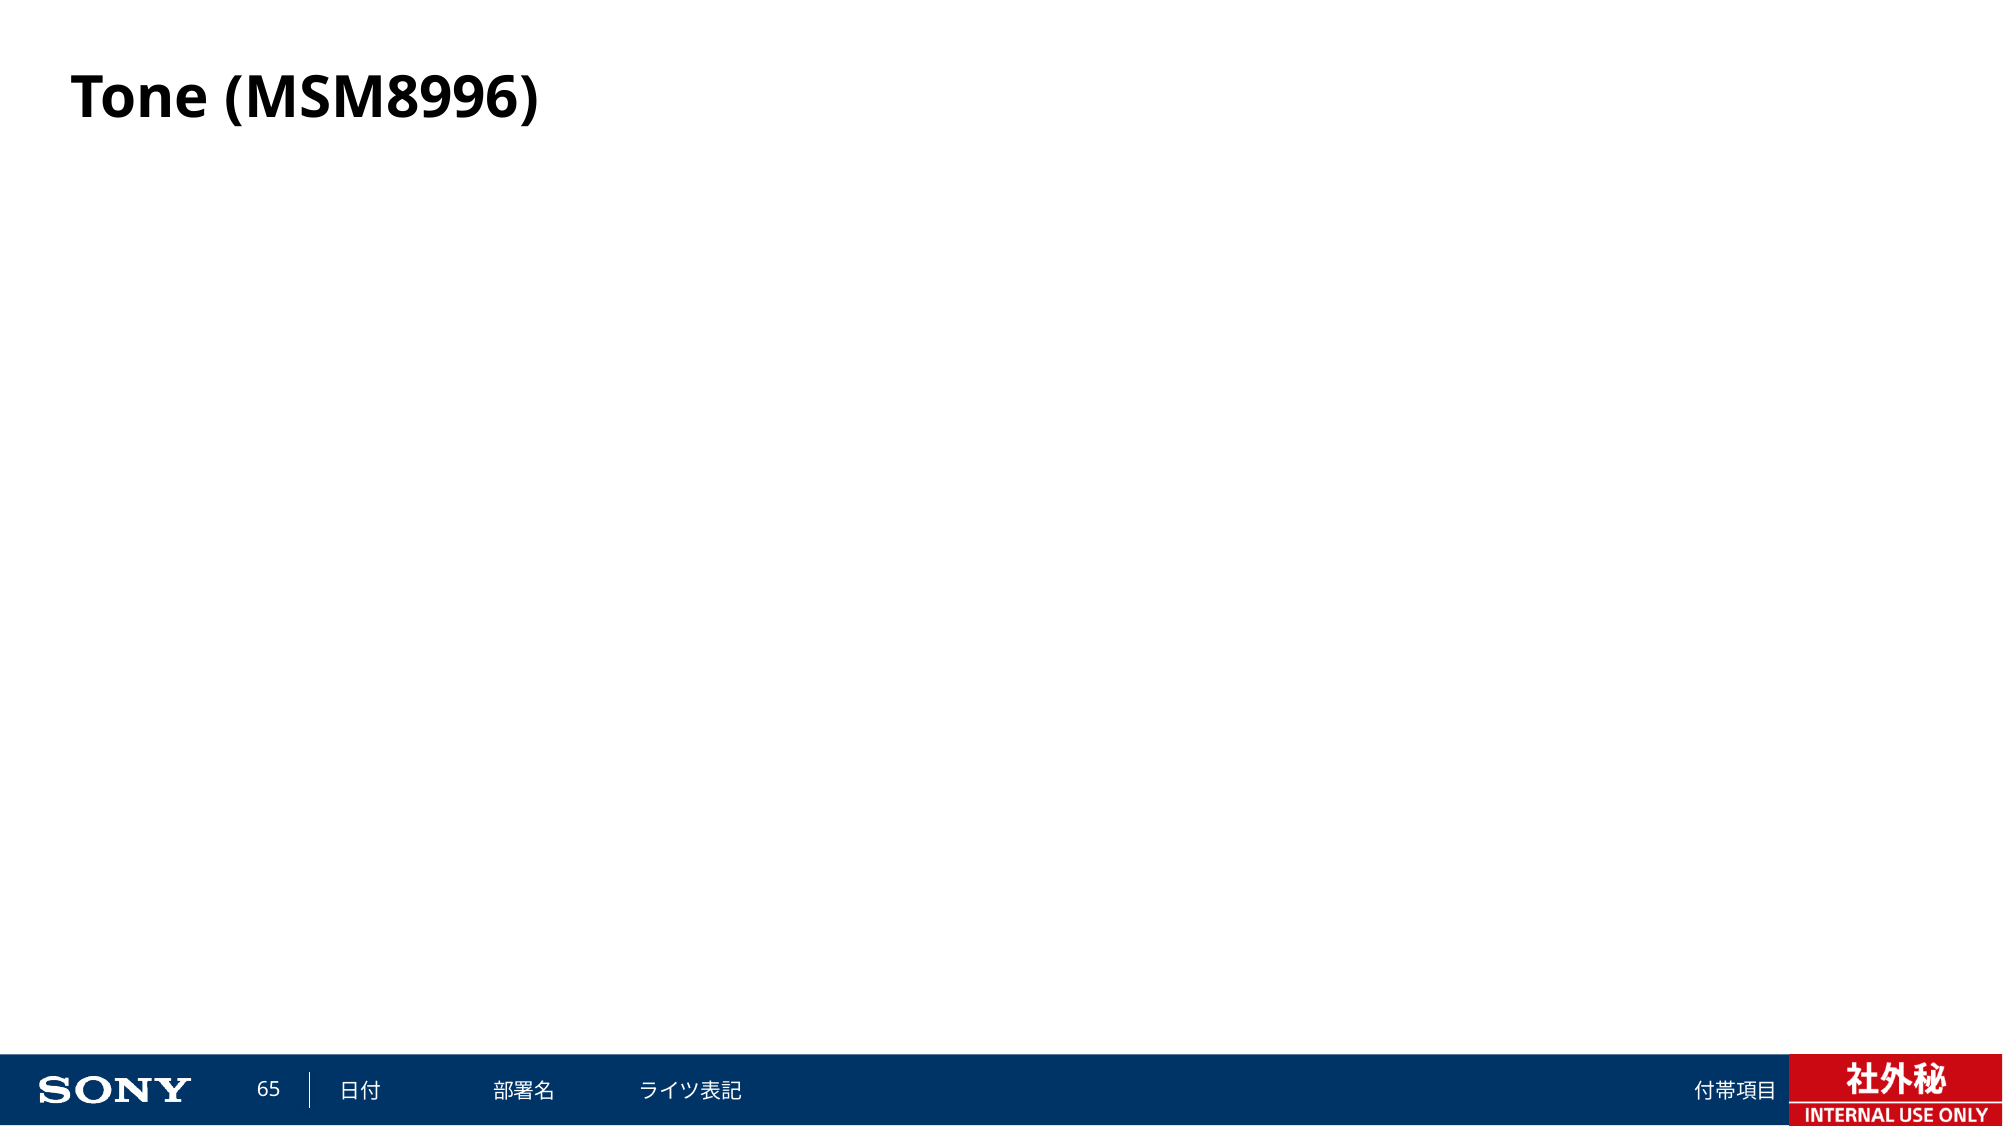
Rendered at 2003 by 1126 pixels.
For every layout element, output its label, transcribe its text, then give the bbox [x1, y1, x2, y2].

picture [1789, 1054, 2003, 1126]
picture [29, 1069, 202, 1113]
title Tone (MSM8996) [70, 59, 1931, 148]
